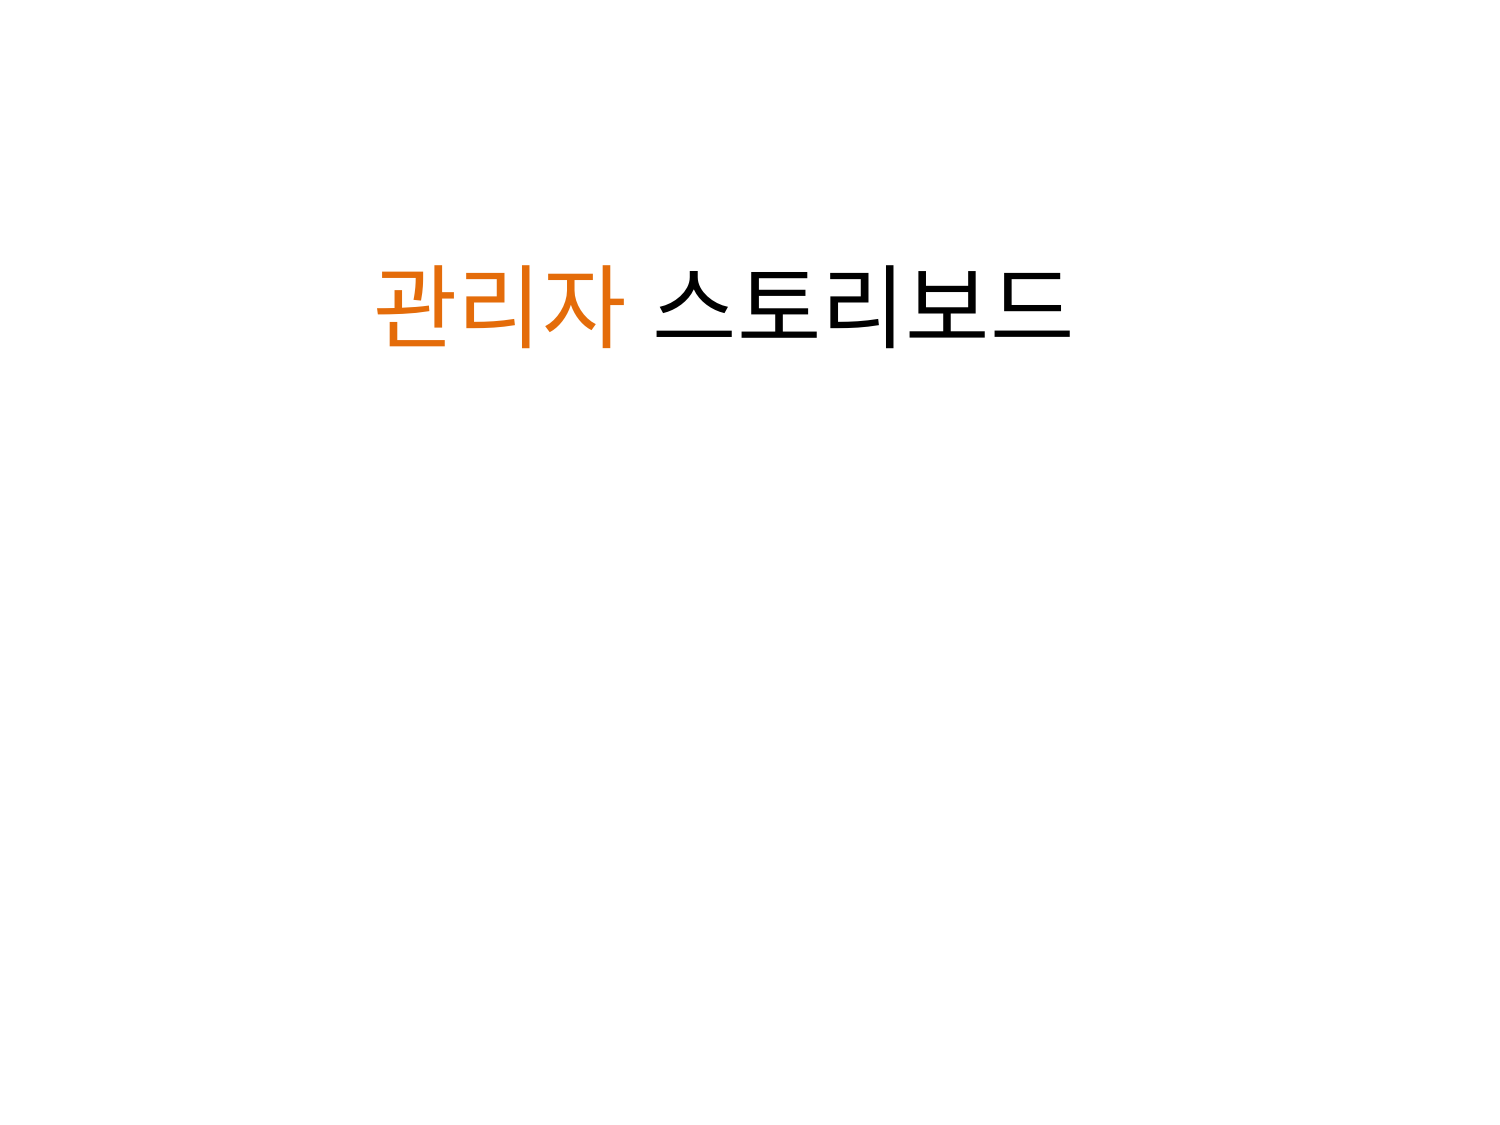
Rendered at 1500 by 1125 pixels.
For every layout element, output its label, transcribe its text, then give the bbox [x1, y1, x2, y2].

title 관리자 스토리보드 [112, 184, 1388, 426]
